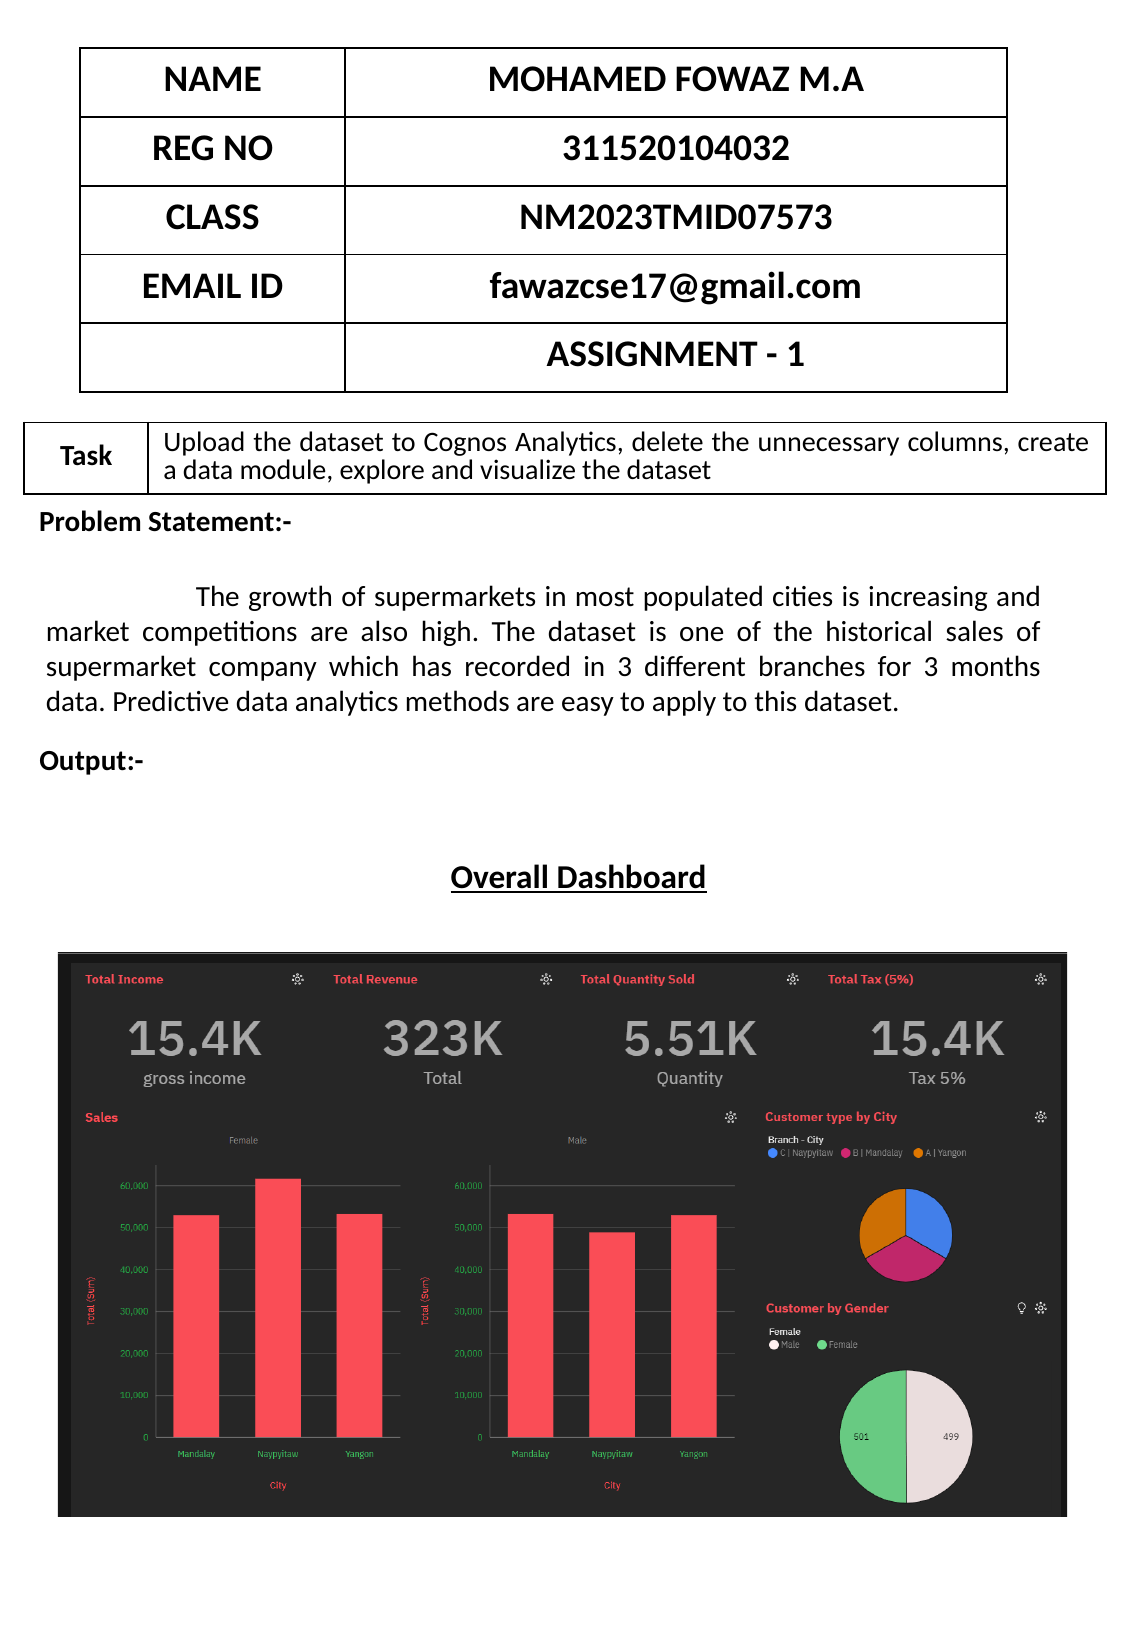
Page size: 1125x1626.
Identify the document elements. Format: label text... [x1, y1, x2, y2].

table_cell fawazcse17@gmail.com [346, 255, 1006, 322]
table_cell [81, 324, 344, 391]
table_cell Problem Statement:- [24, 495, 1106, 554]
table_cell REG NO [81, 118, 344, 185]
table_cell ASSIGNMENT - 1 [346, 324, 1006, 391]
table_cell EMAIL ID [81, 255, 344, 322]
table_cell 311520104032 [346, 118, 1006, 185]
text_box Overall Dashboard [435, 847, 722, 903]
picture [57, 951, 1068, 1517]
table_header NAME [81, 49, 344, 116]
table_header MOHAMED FOWAZ M.A [346, 49, 1006, 116]
text_box Output:- [24, 733, 159, 784]
table_cell CLASS [81, 187, 344, 254]
table_cell NM2023TMID07573 [346, 187, 1006, 254]
table_header Task [25, 423, 147, 493]
text_box The growth of supermarkets in most populated cities is increasing and market competitions are also high. The dataset is one of the historical sales of supermarket company which has recorded in 3 different branches for 3 months data. Predictive data analytics methods are easy to apply to this dataset. [31, 569, 1057, 725]
table_header Upload the dataset to Cognos Analytics, delete the unnecessary columns, create a data module, explore and visualize the dataset [149, 423, 1105, 493]
